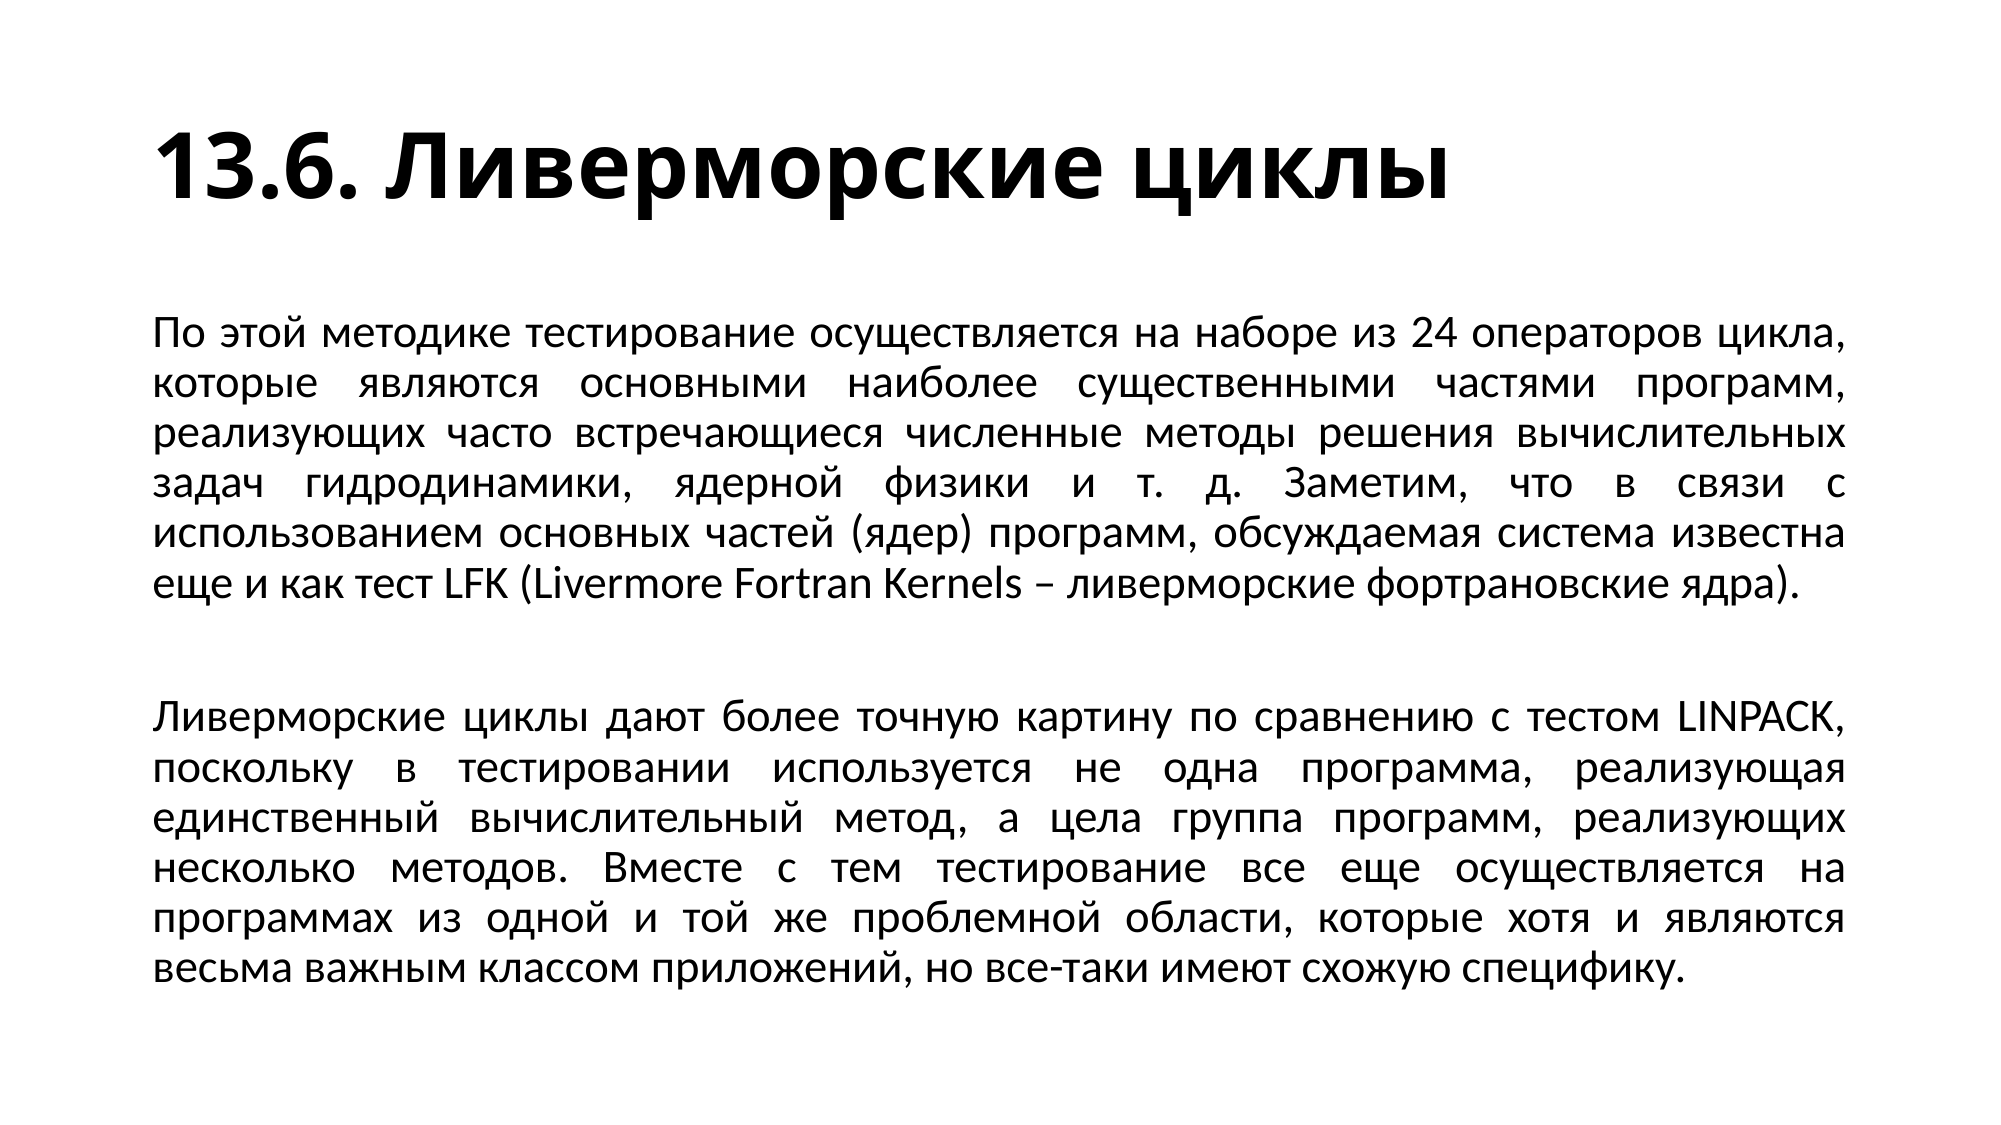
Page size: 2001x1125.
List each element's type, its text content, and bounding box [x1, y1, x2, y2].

list По этой методике тестирование осуществляется на наборе из 24 операторов цикла, которые являются основными наиболее существенными частями программ, реализующих часто встречающиеся численные методы решения вычислительных задач гидродинамики, ядерной физики и т. д. Заметим, что в связи с использованием основных частей (ядер) программ, обсуждаемая система известна еще и как тест LFK (Livermore Fortran Kernels – ливерморские фортрановские ядра). Ливерморские циклы дают более точную картину по сравнению с тестом LINPACK, поскольку в тестировании используется не одна программа, реализующая единственный вычислительный метод, а цела группа программ, реализующих несколько методов. Вместе с тем тестирование все еще осуществляется на программах из одной и той же проблемной области, которые хотя и являются весьма важным классом приложений, но все-таки имеют схожую специфику. [137, 299, 1863, 1014]
title 13.6. Ливерморские циклы [137, 59, 1863, 278]
